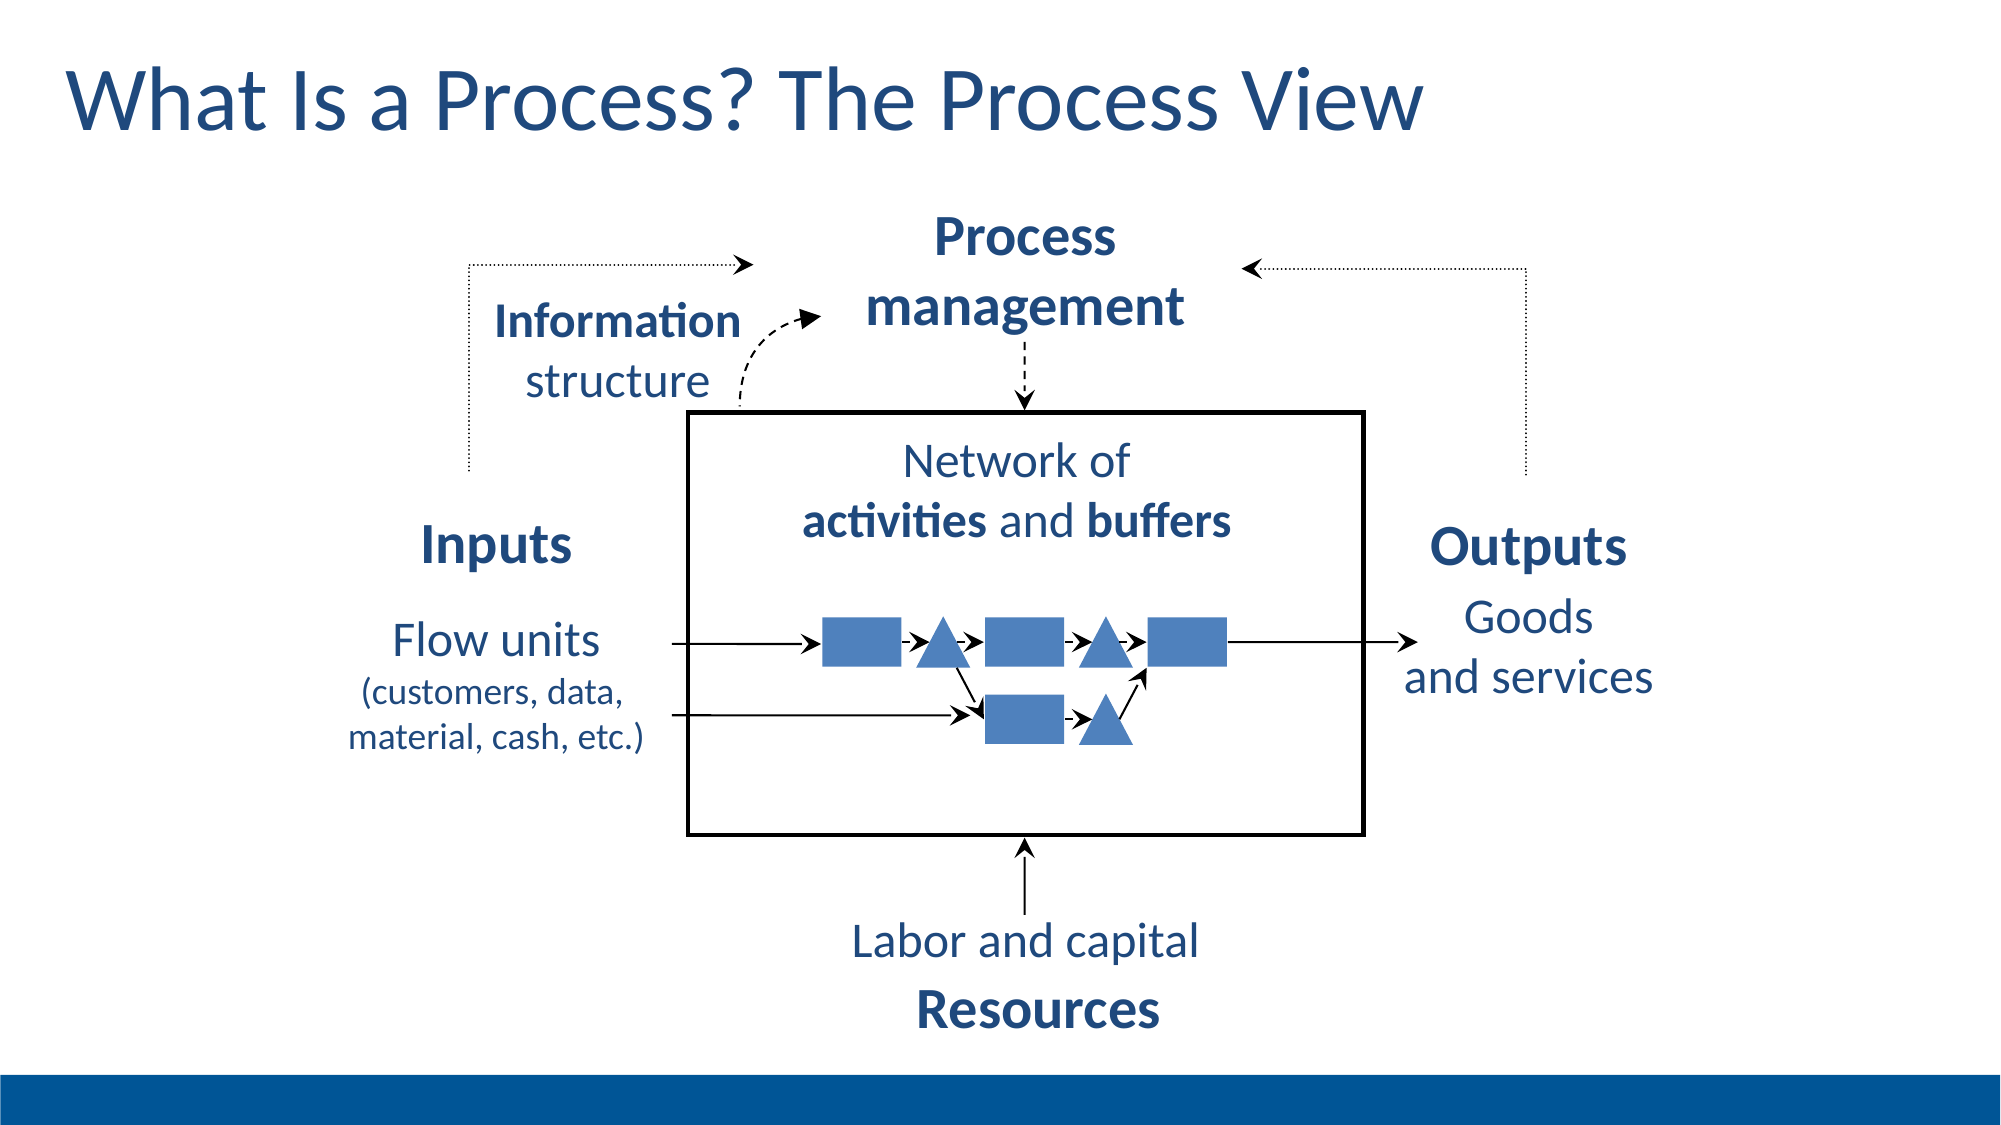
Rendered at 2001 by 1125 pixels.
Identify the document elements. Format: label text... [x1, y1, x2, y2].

title What Is a Process? The Process View [50, 24, 1950, 163]
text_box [315, 187, 1657, 1049]
